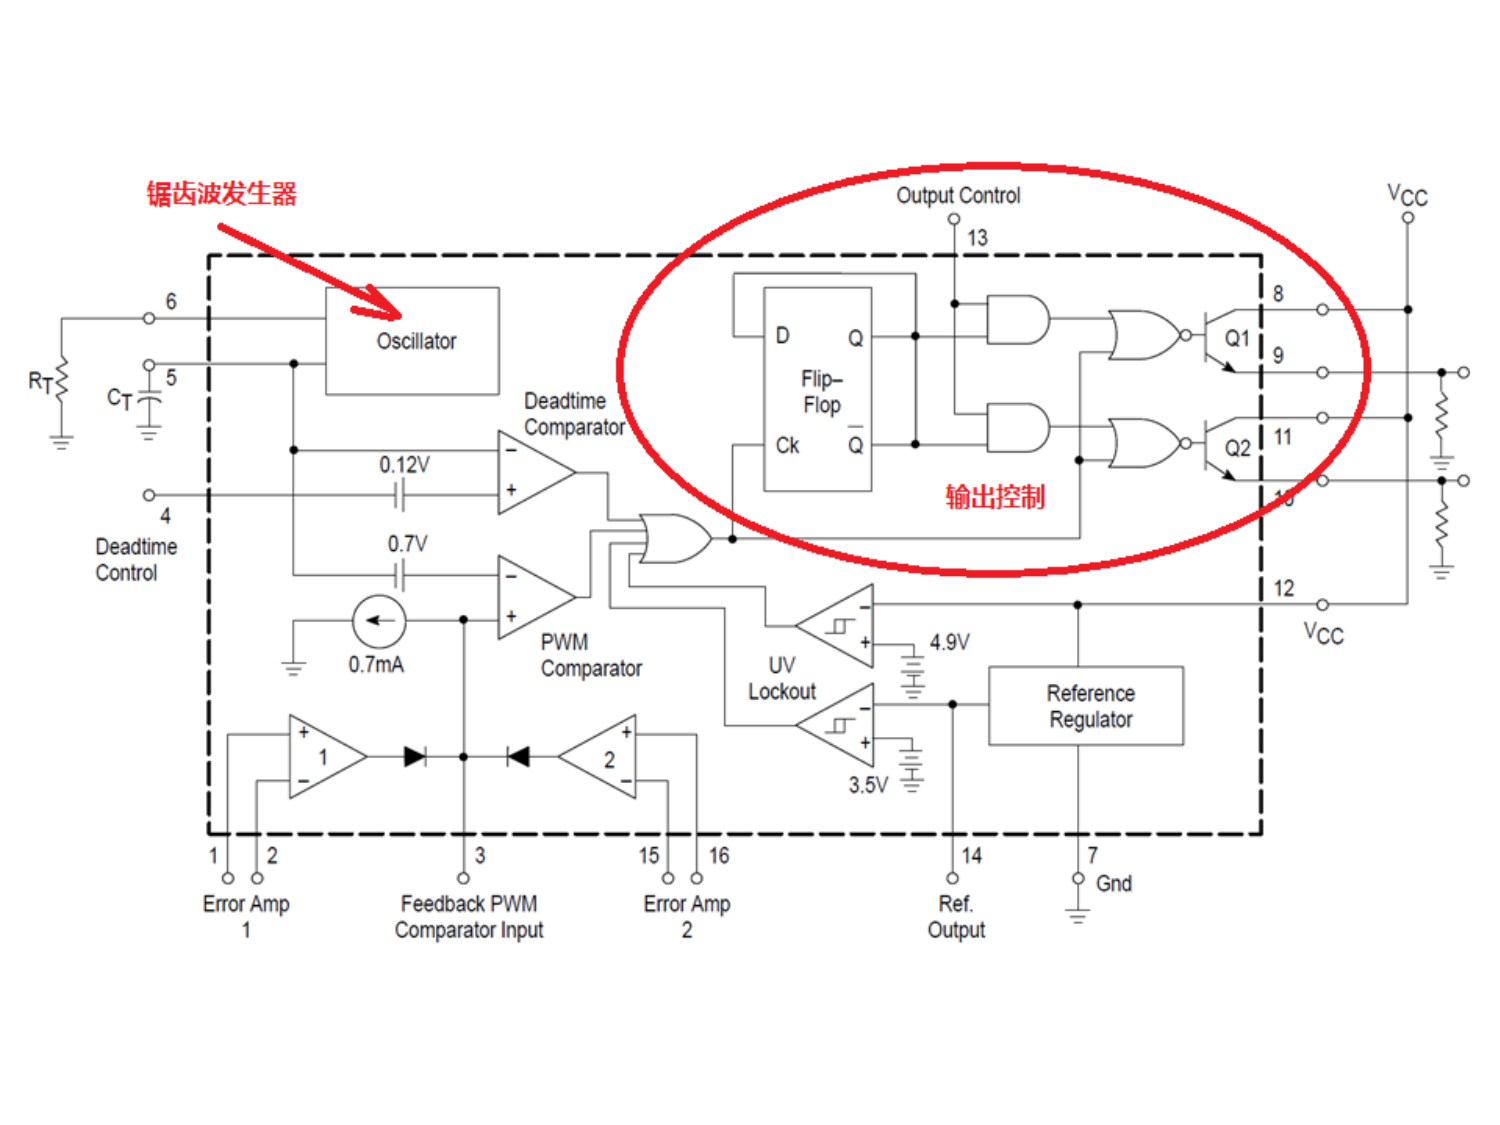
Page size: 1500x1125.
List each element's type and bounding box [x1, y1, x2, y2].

picture [19, 159, 1481, 966]
